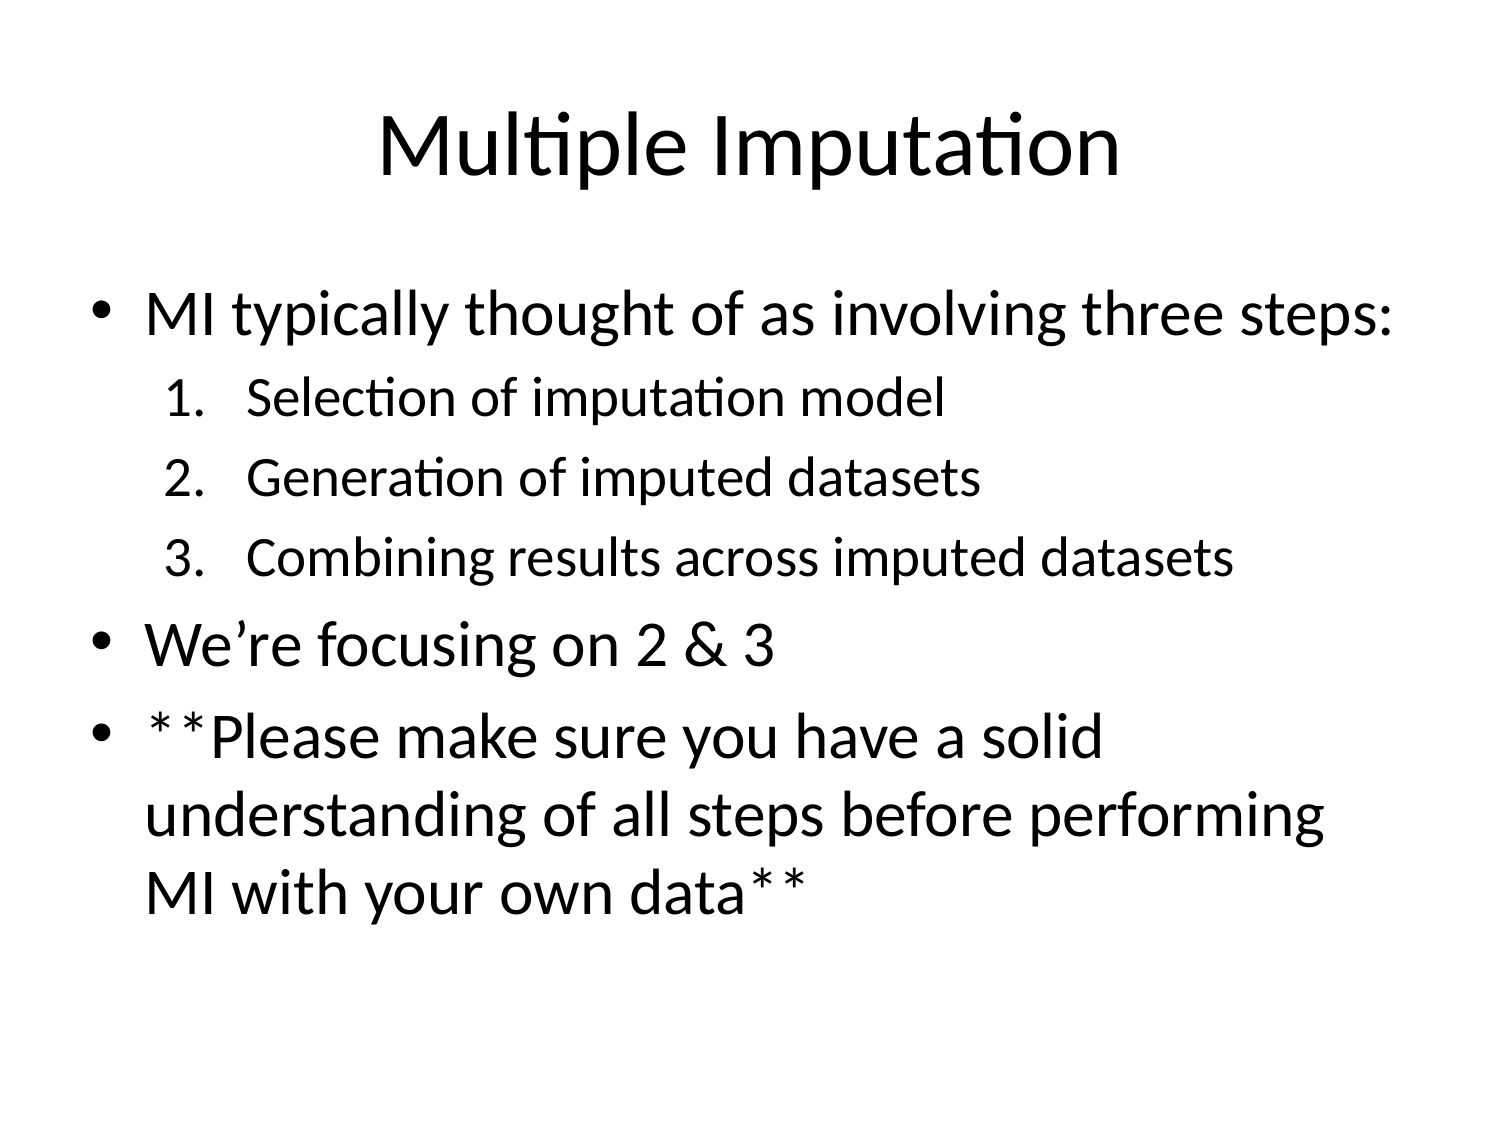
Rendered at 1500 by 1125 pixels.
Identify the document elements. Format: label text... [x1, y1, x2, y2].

title Multiple Imputation [75, 45, 1425, 233]
list MI typically thought of as involving three steps: Selection of imputation model Generation of imputed datasets Combining results across imputed datasets We’re focusing on 2 & 3 **Please make sure you have a solid understanding of all steps before performing MI with your own data** [75, 262, 1425, 1005]
